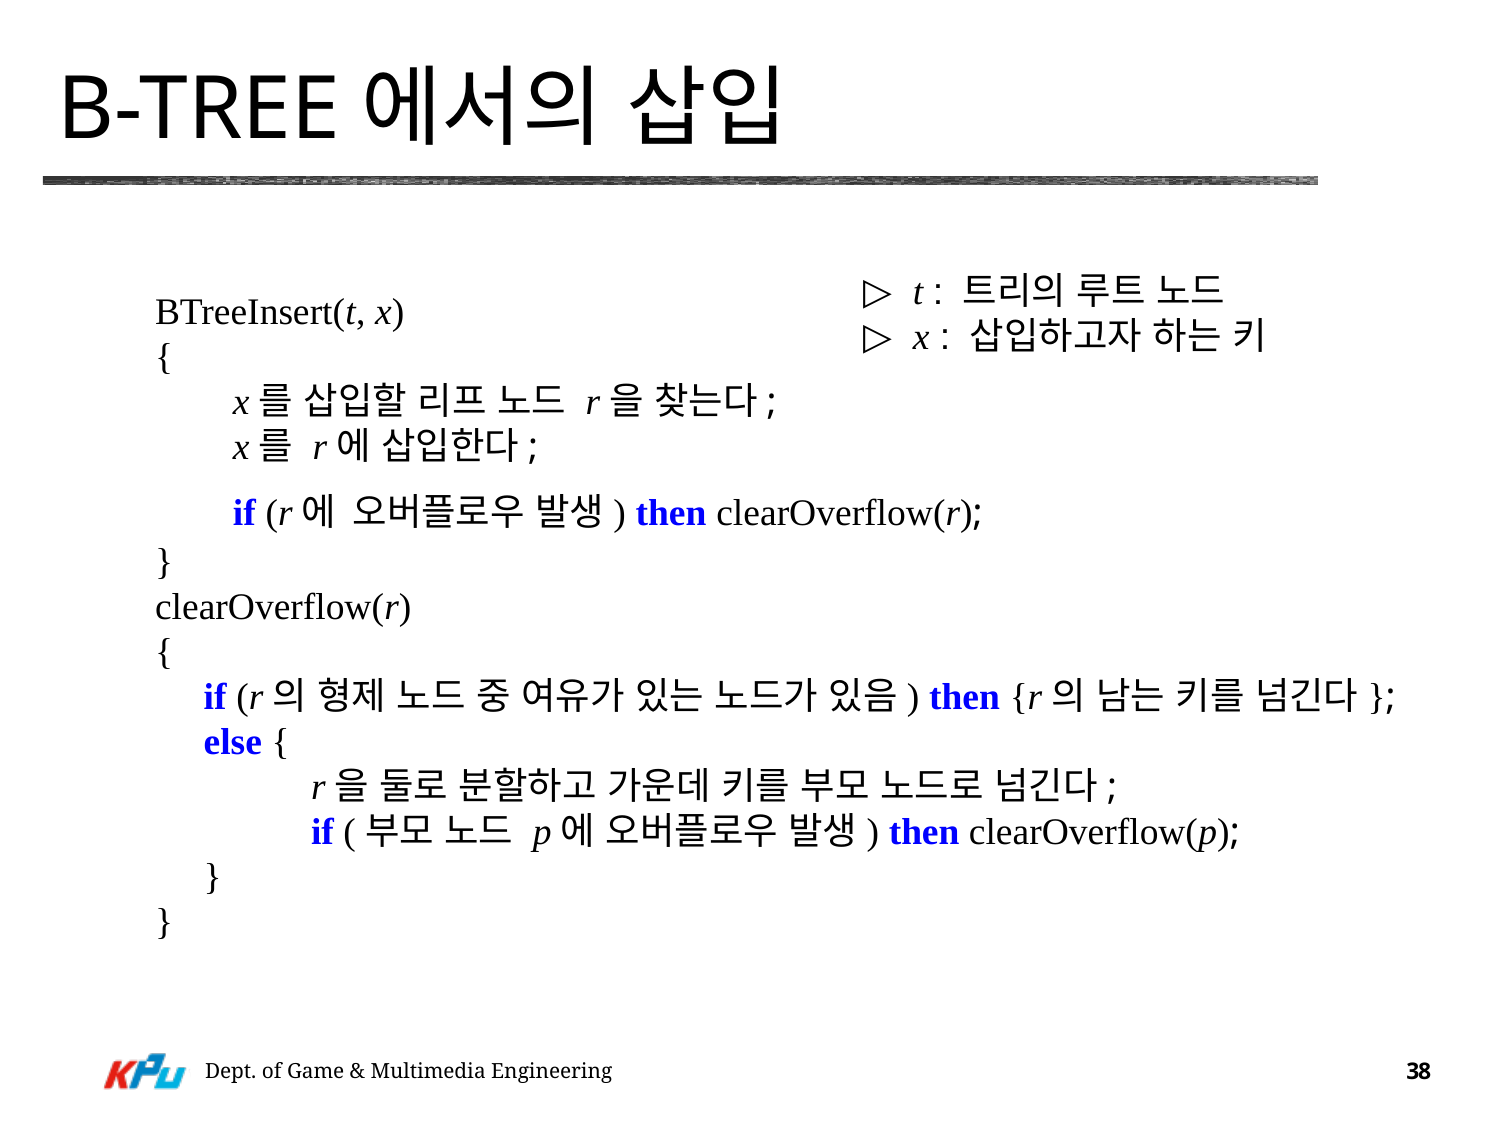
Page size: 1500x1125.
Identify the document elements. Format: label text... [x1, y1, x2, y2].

slide_number 38 [1379, 1042, 1459, 1103]
text_box ▷ t : 트리의 루트 노드 ▷ x : 삽입하고자 하는 키 [848, 259, 1500, 365]
title B-tree에서의 삽입 [42, 39, 1458, 182]
footer Dept. of Game & Multimedia Engineering [190, 1042, 879, 1103]
text_box BTreeInsert(t, x) { x를 삽입할 리프 노드 r을 찾는다; x를 r에 삽입한다; if (r에 오버플로우 발생) then clearOverflow(r); } clearOverflow(r) { if (r의 형제 노드 중 여유가 있는 노드가 있음) then {r의 남는 키를 넘긴다}; else { r을 둘로 분할하고 가운데 키를 부모 노드로 넘긴다; if (부모 노드 p에 오버플로우 발생) then clearOverflow(p); } } [140, 279, 1421, 995]
picture [92, 1030, 191, 1120]
